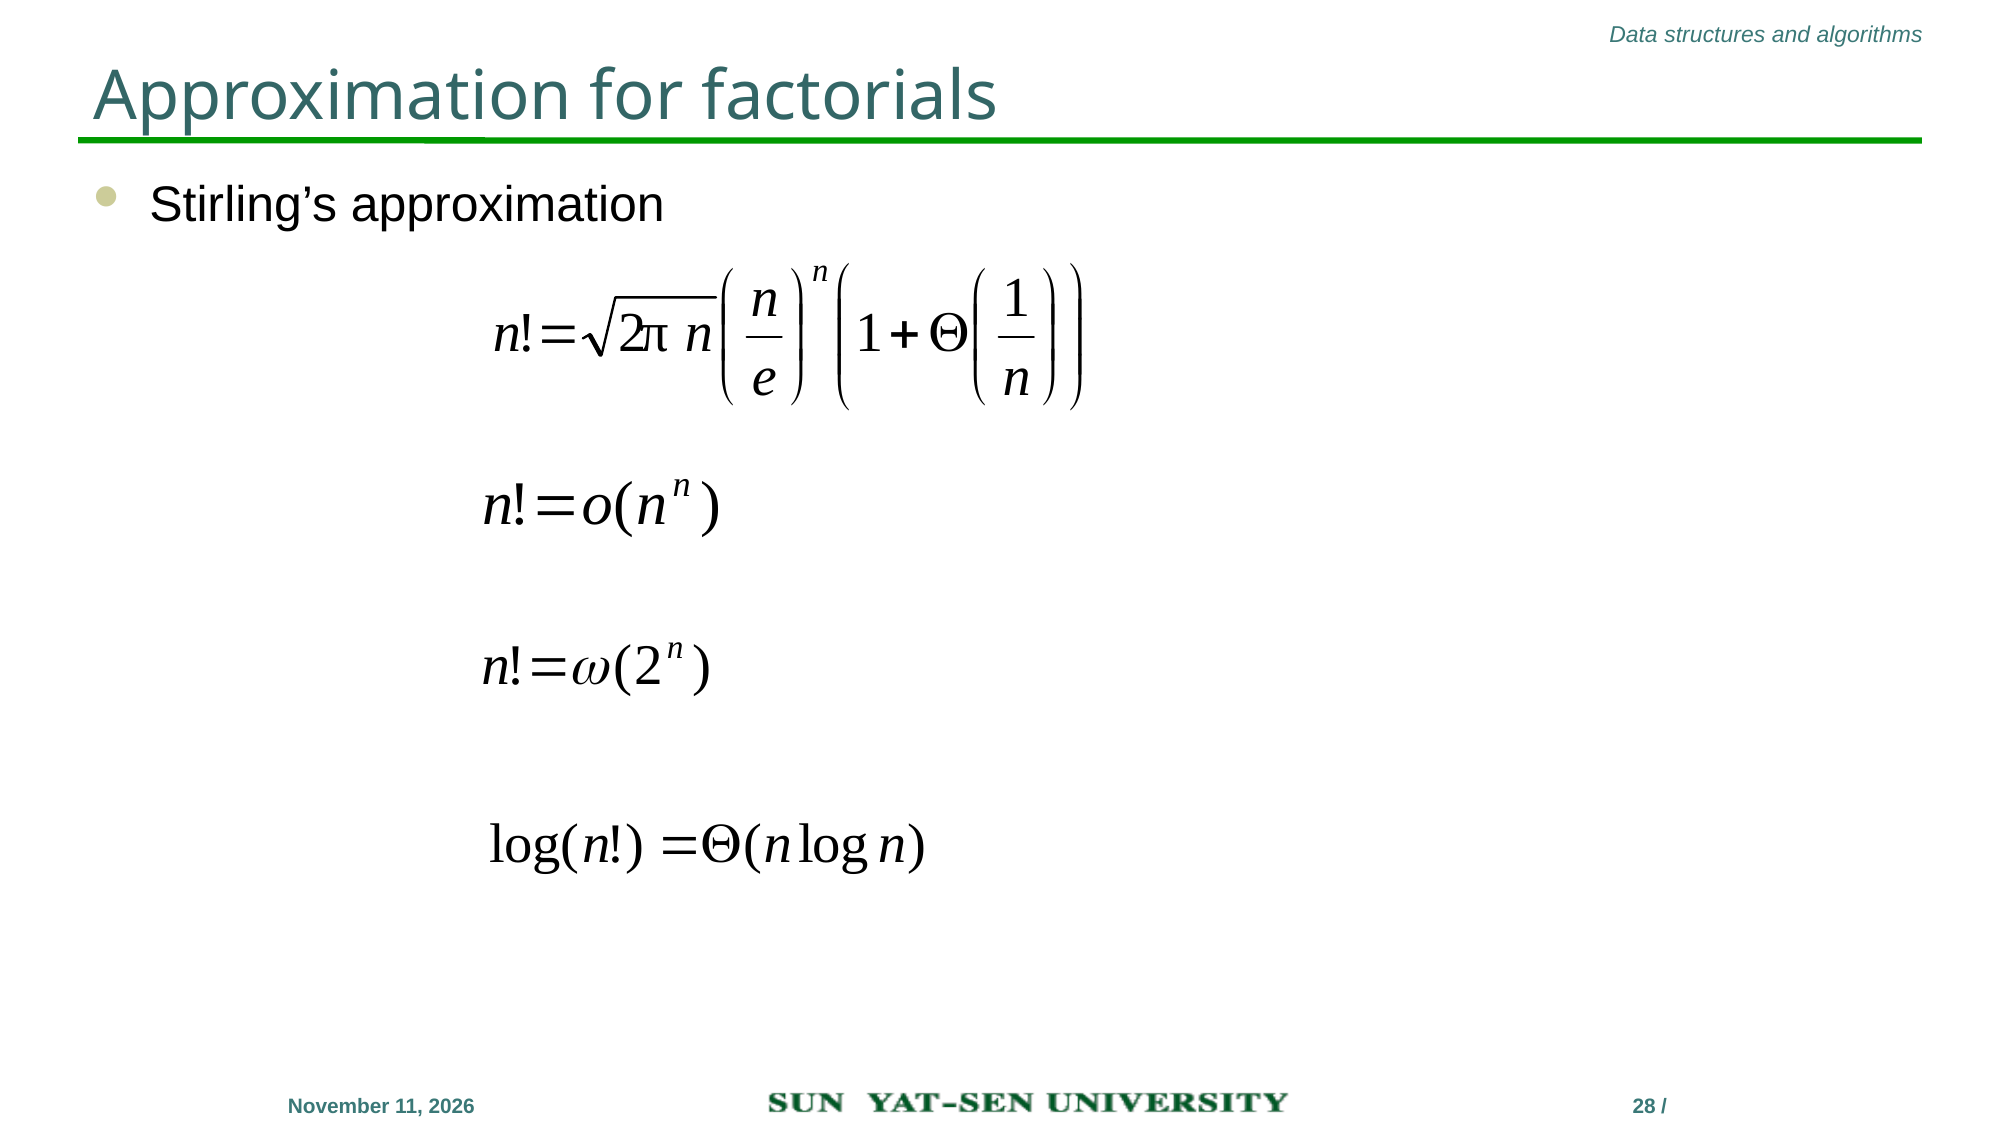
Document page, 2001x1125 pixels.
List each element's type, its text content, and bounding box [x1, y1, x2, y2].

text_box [484, 242, 1099, 423]
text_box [472, 456, 733, 551]
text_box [472, 622, 721, 709]
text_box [482, 811, 936, 886]
picture [755, 1079, 1297, 1125]
title Approximation for factorials [77, 34, 1923, 141]
list Stirling’s approximation [77, 163, 1923, 1020]
